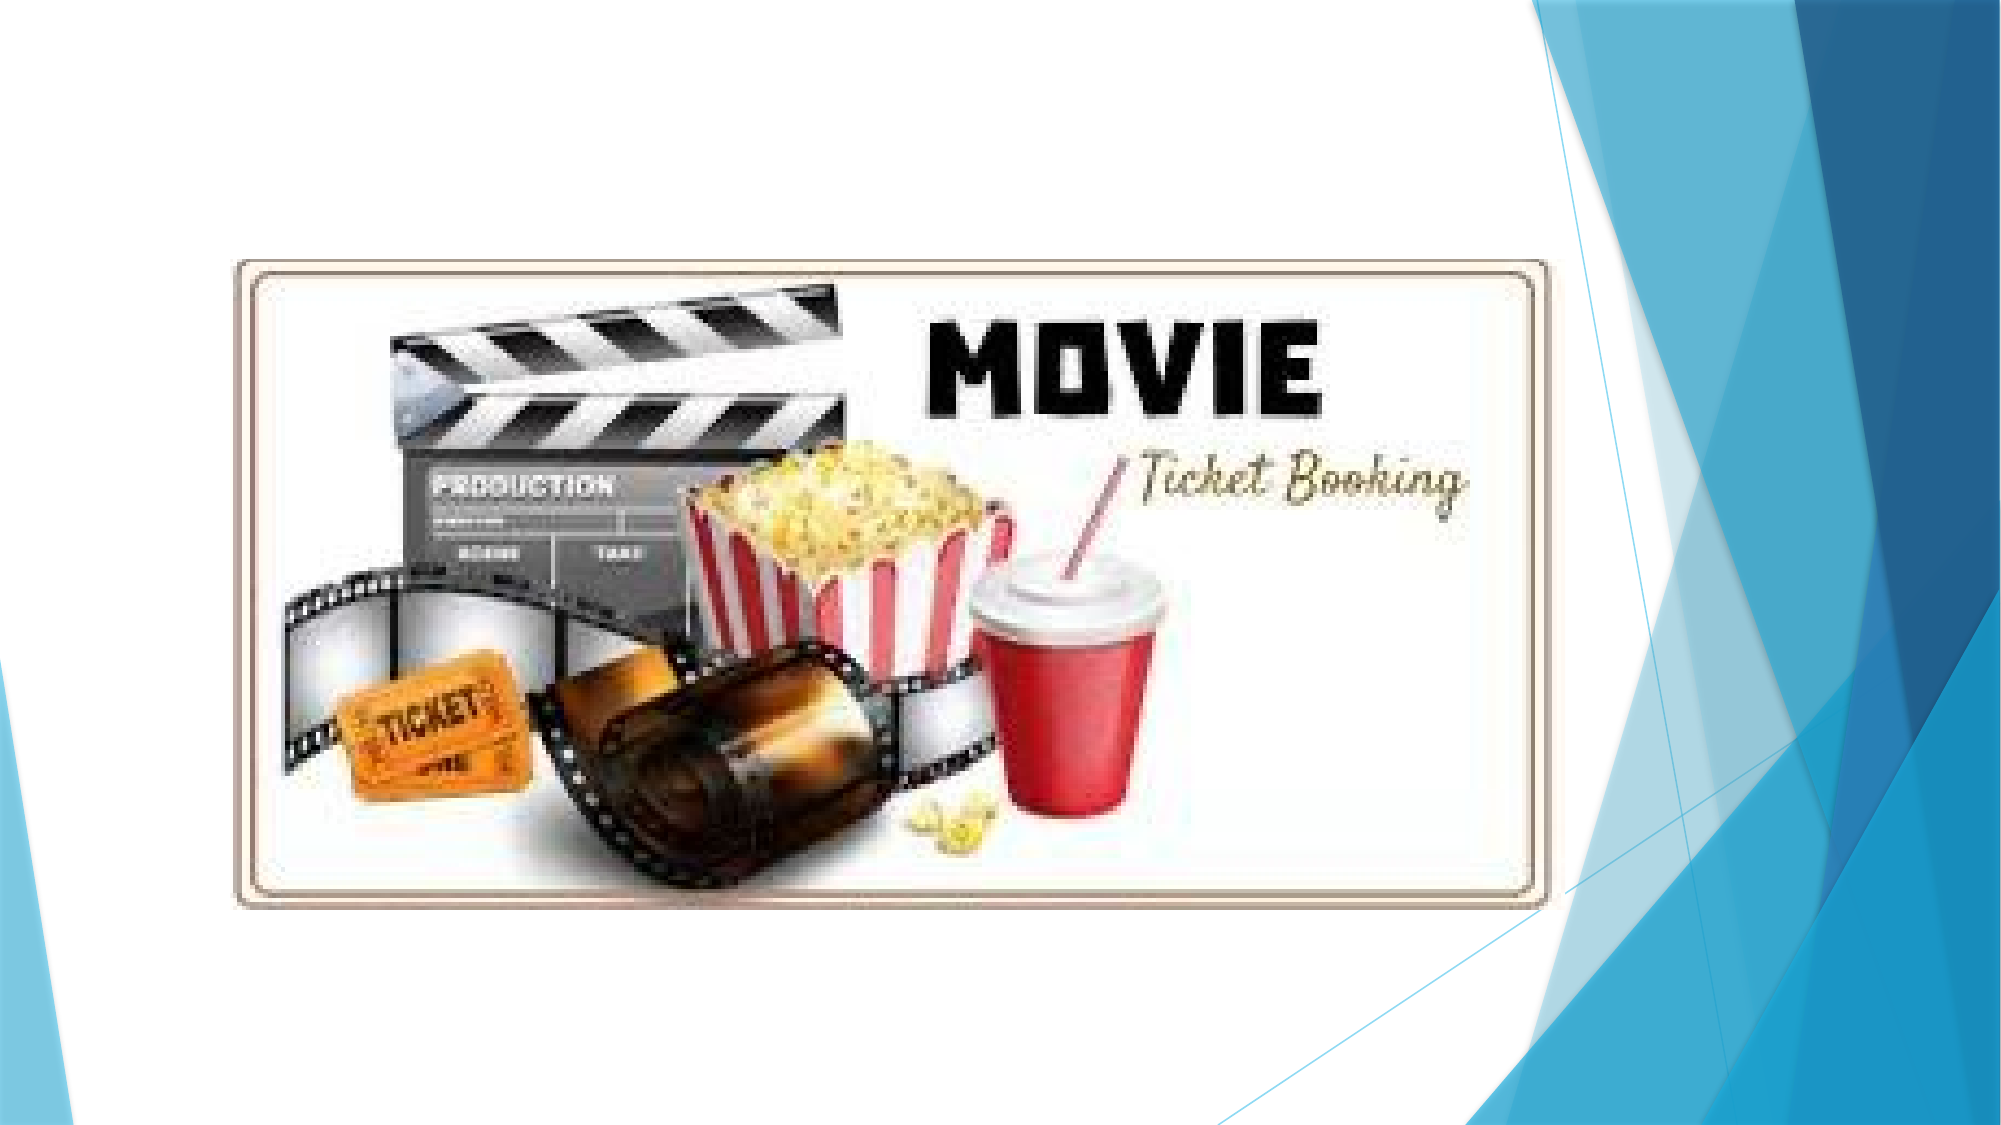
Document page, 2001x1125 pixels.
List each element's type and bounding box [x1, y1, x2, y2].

list [229, 259, 1566, 910]
